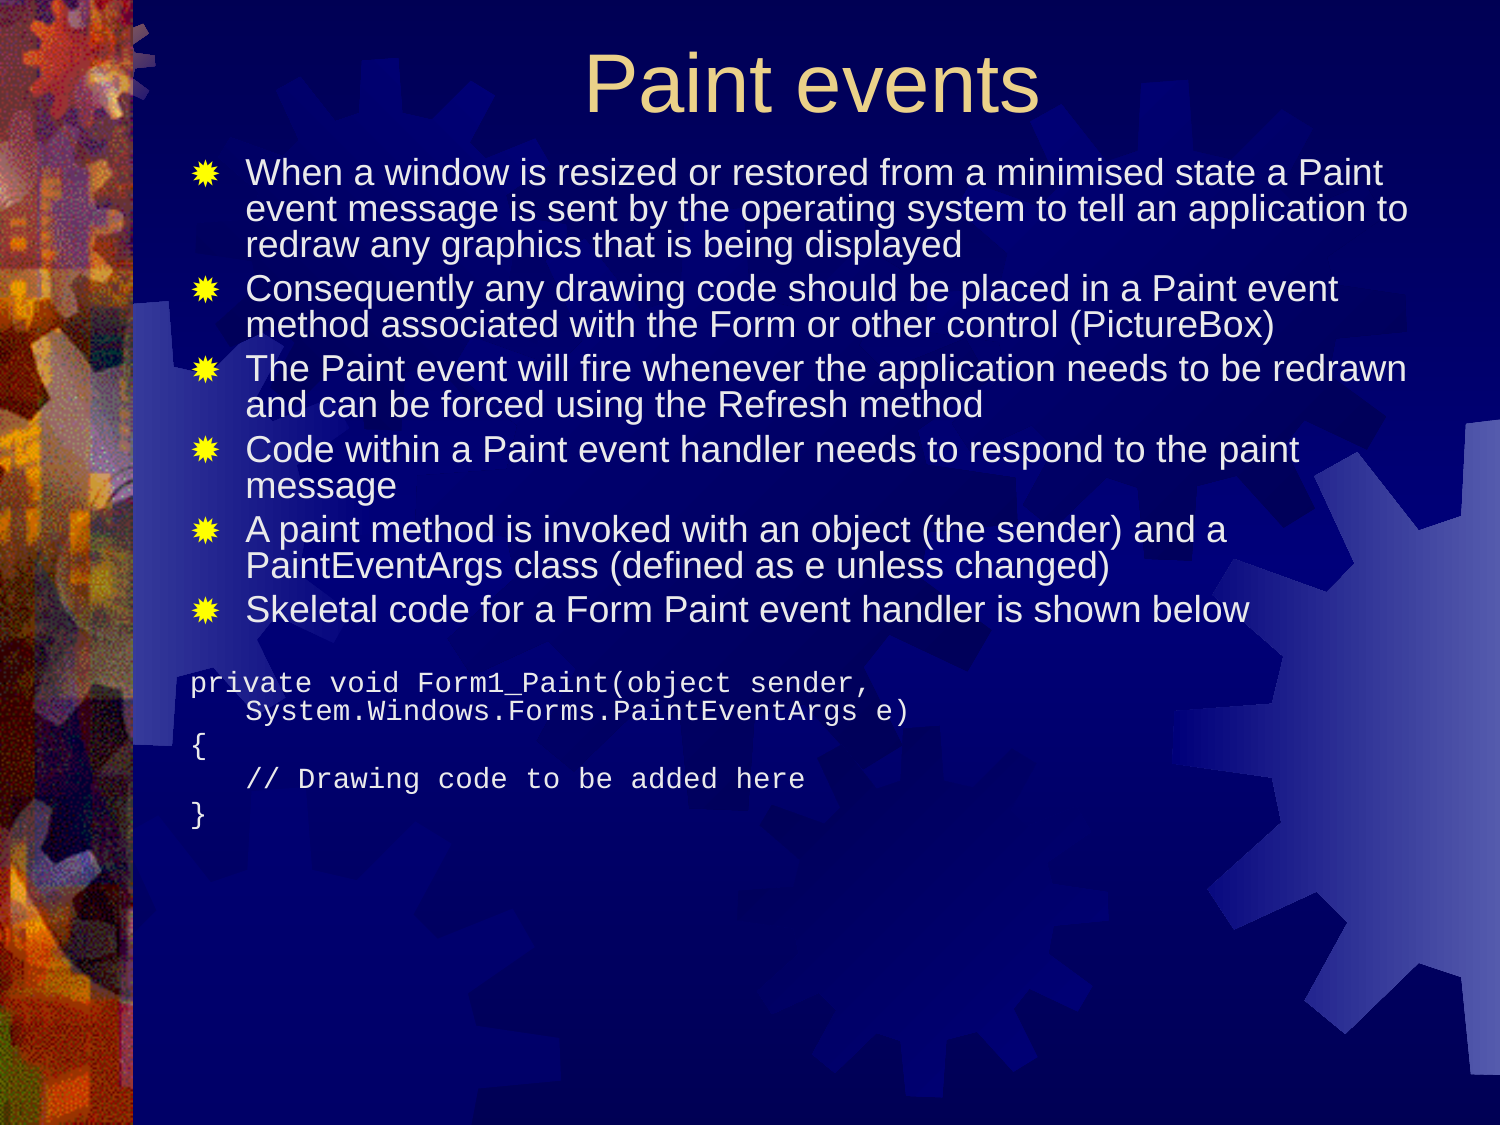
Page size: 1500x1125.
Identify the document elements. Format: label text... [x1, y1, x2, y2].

title Paint events [174, 21, 1450, 138]
list When a window is resized or restored from a minimised state a Paint event message is sent by the operating system to tell an application to redraw any graphics that is being displayed Consequently any drawing code should be placed in a Paint event method associated with the Form or other control (PictureBox)‏ The Paint event will fire whenever the application needs to be redrawn and can be forced using the Refresh method Code within a Paint event handler needs to respond to the paint message A paint method is invoked with an object (the sender) and a PaintEventArgs class (defined as e unless changed)‏ Skeletal code for a Form Paint event handler is shown below private void Form1_Paint(object sender, System.Windows.Forms.PaintEventArgs e)‏ { // Drawing code to be added here } [174, 148, 1450, 1084]
picture [0, 0, 133, 1125]
